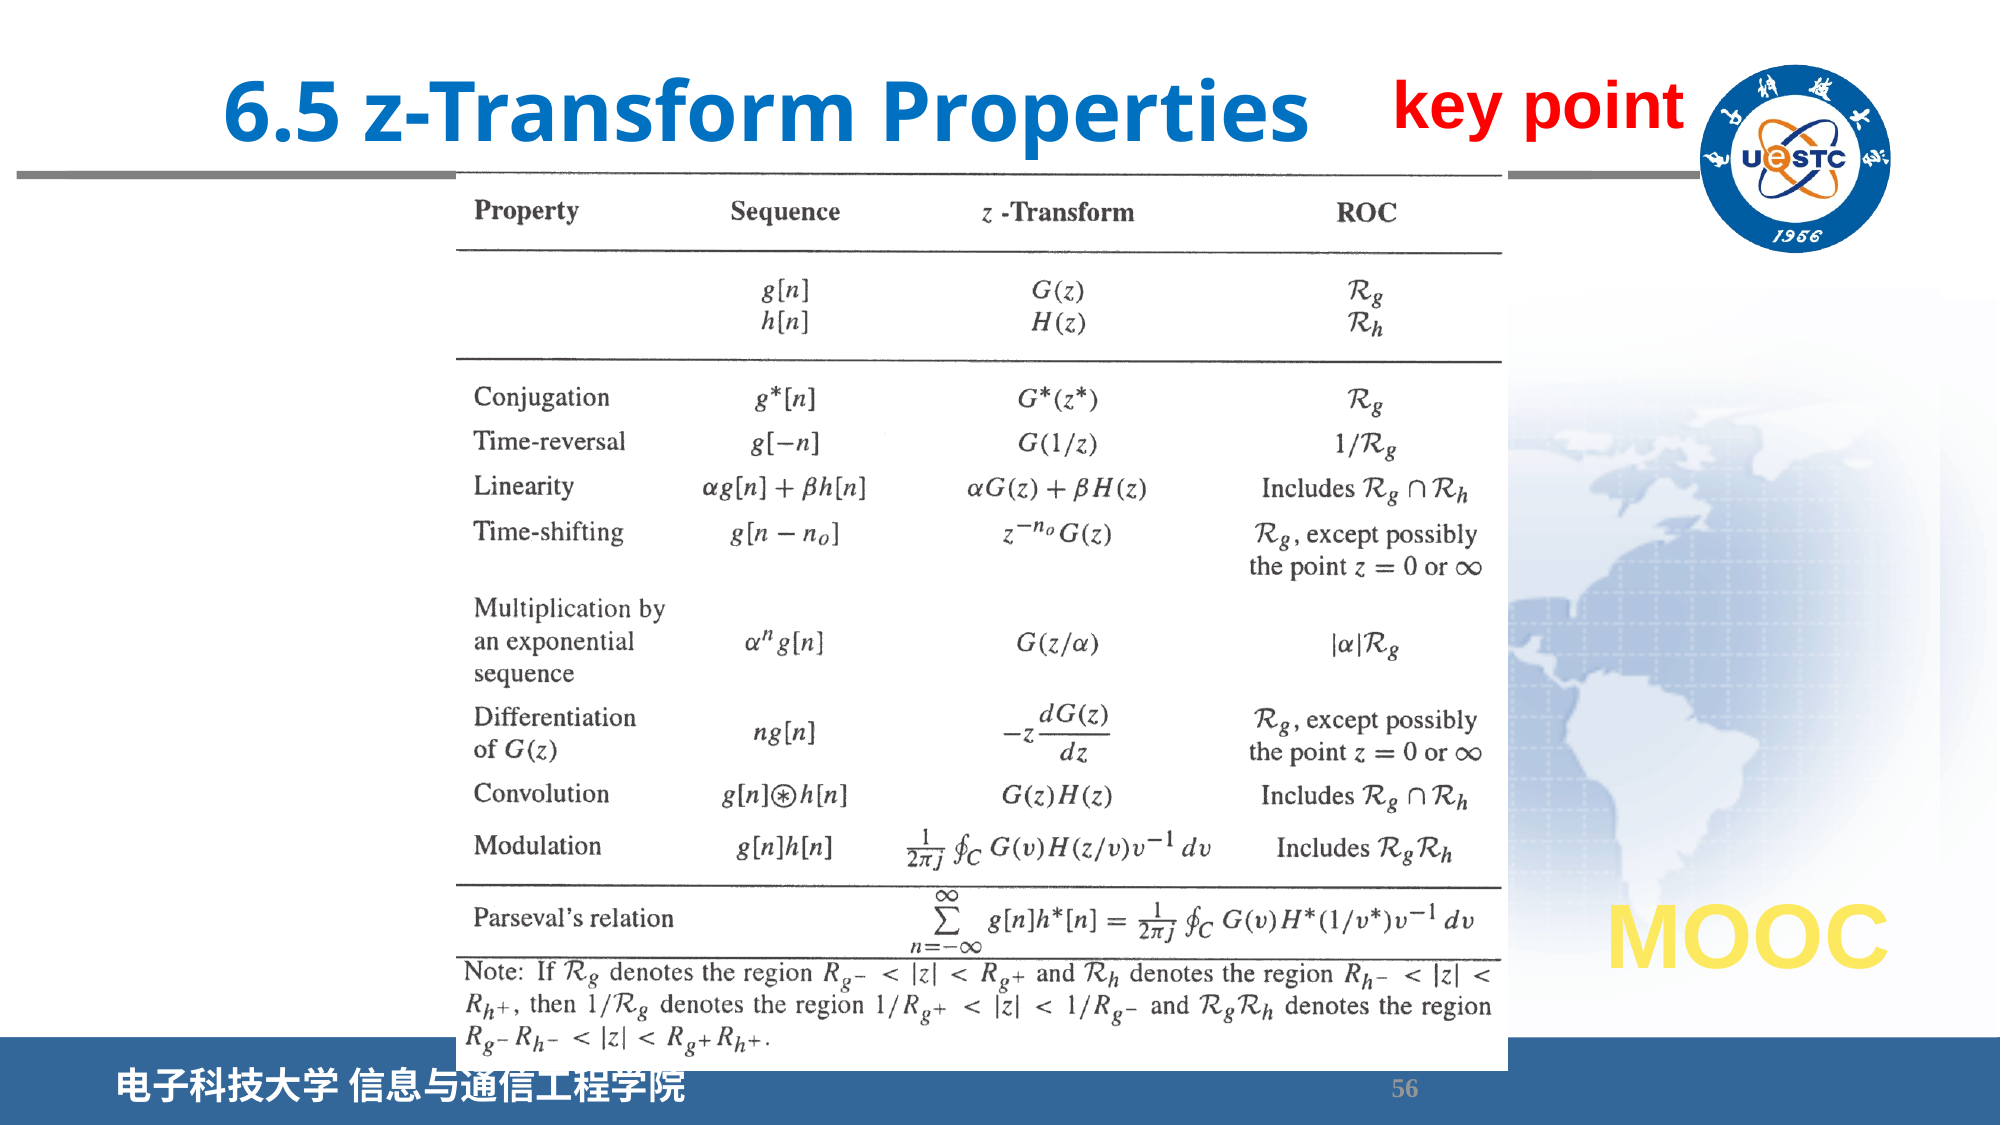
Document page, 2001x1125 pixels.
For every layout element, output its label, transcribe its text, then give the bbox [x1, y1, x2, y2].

picture [1679, 56, 1940, 262]
title 6.5 z-Transform Properties [208, 0, 1496, 166]
text_box MOOC [1590, 869, 1906, 995]
picture [1509, 287, 1997, 1037]
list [456, 160, 1509, 1071]
text_box key point [1377, 54, 1703, 150]
